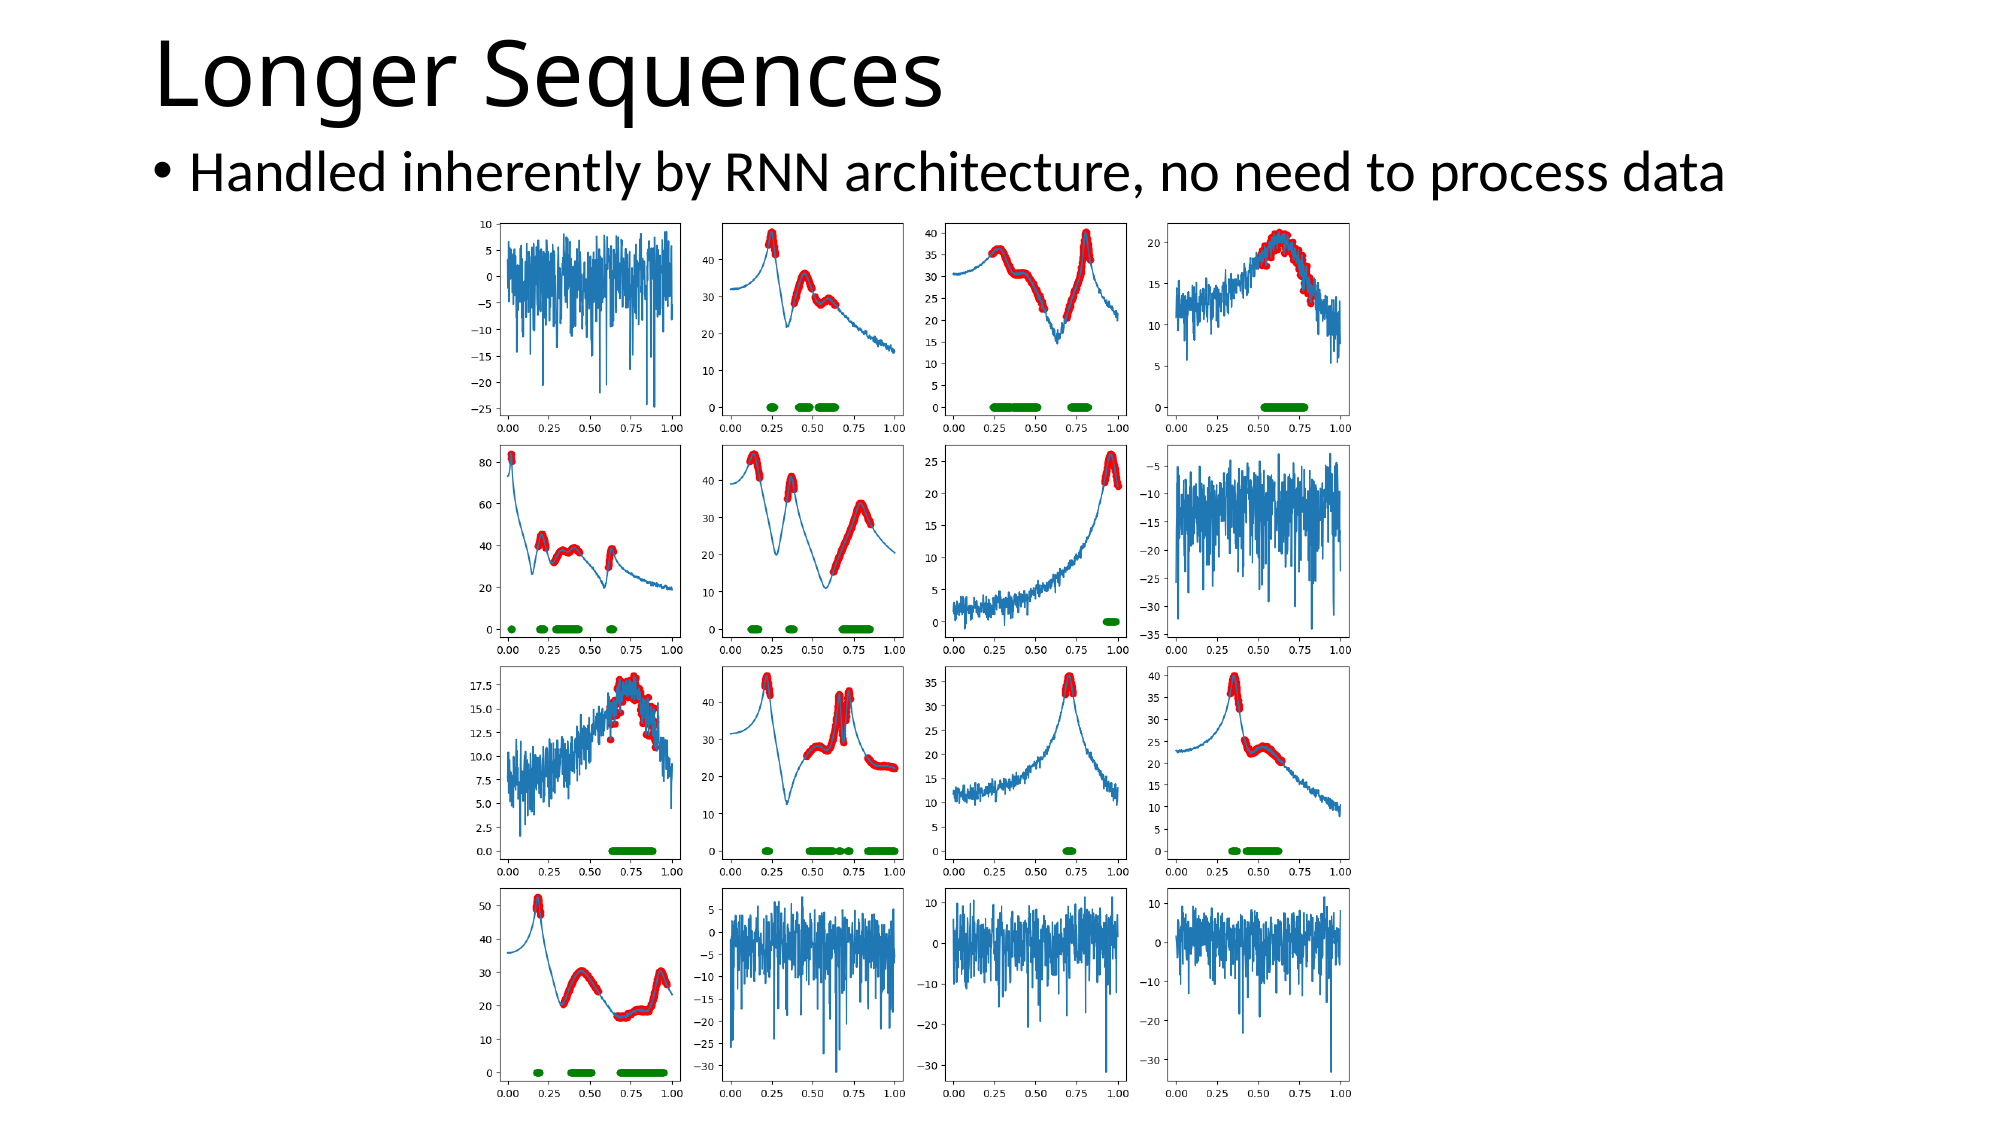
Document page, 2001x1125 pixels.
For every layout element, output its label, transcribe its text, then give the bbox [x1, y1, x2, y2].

list Handled inherently by RNN architecture, no need to process data [137, 133, 1863, 848]
picture [461, 212, 1359, 1106]
title Longer Sequences [137, 19, 1863, 133]
